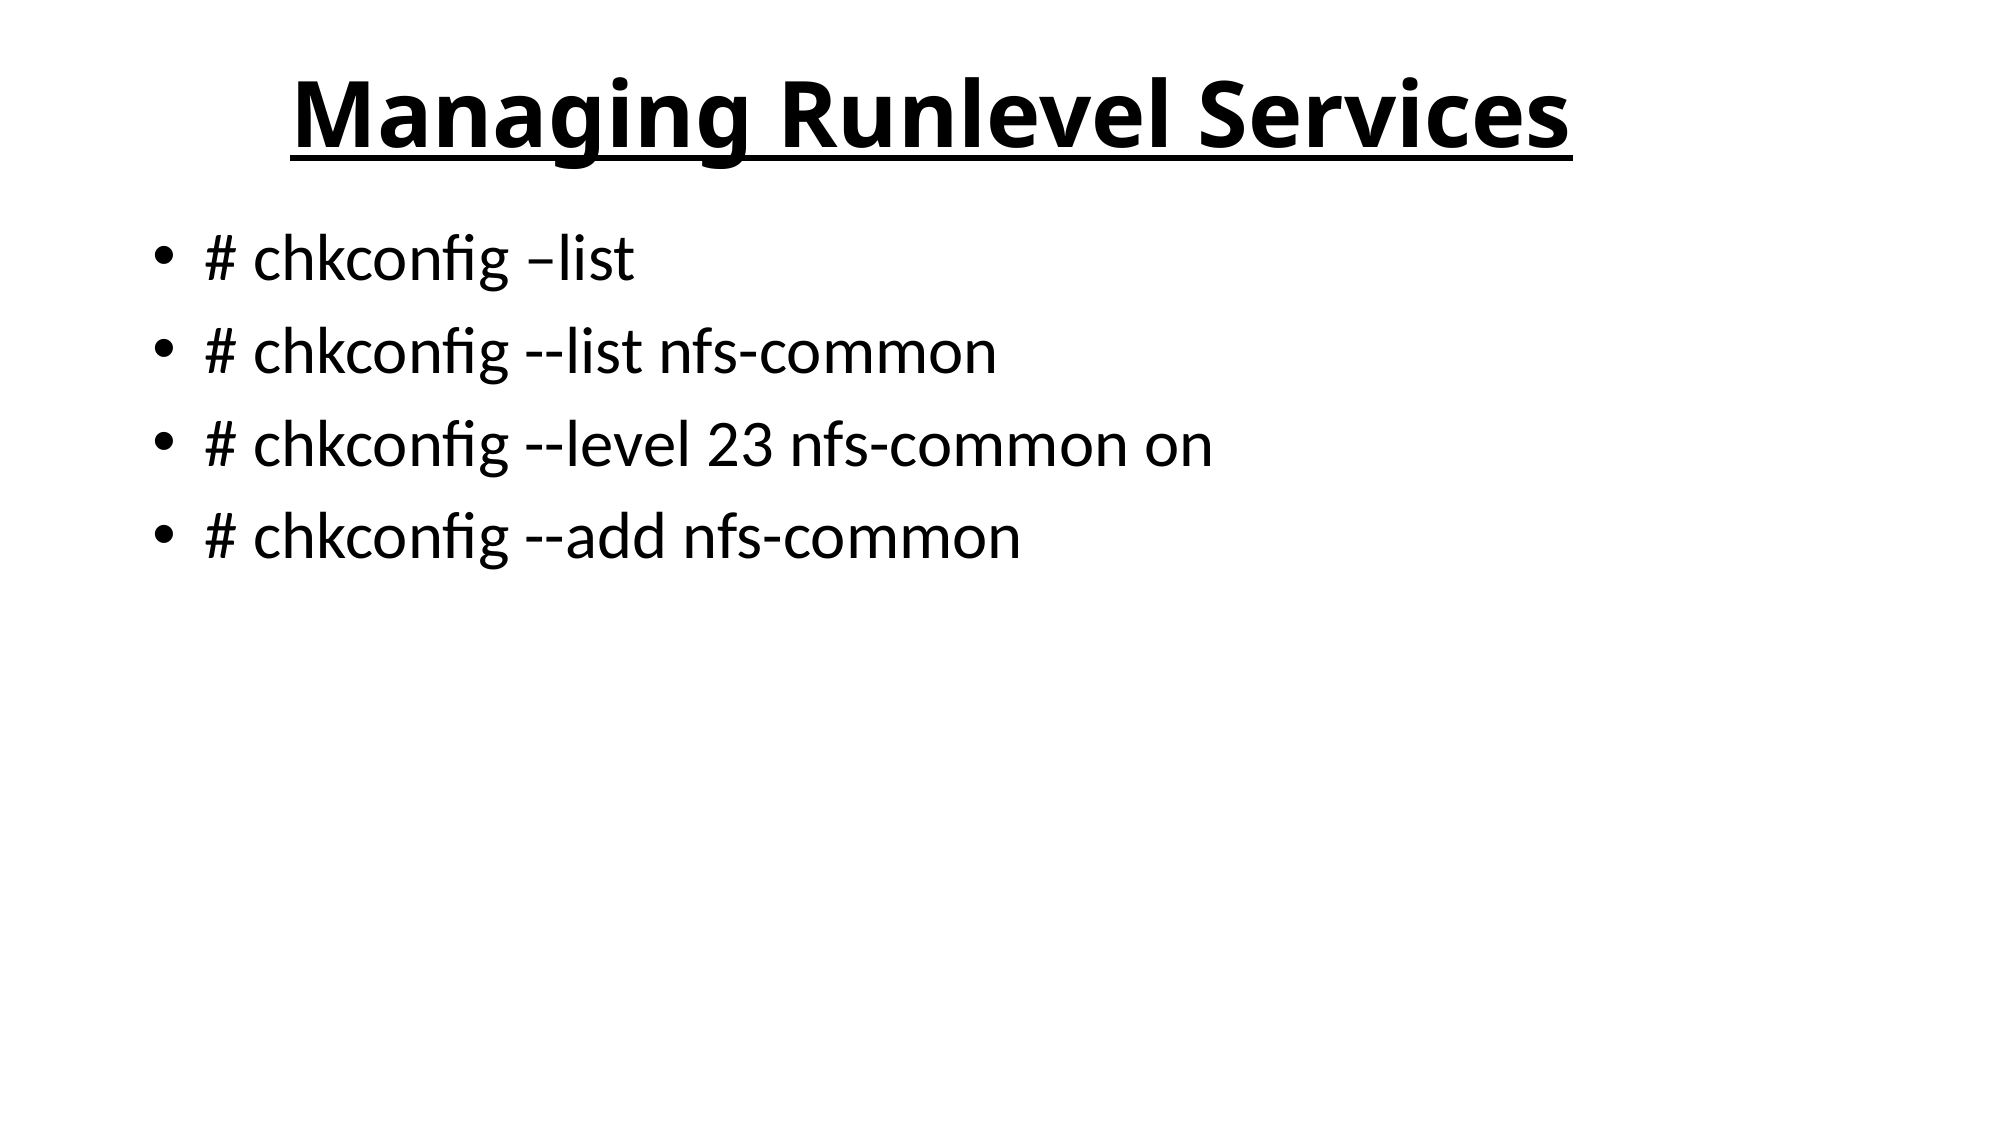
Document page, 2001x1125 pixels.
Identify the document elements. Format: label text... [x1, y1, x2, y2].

list # chkconfig –list # chkconfig --list nfs-common # chkconfig --level 23 nfs-common on # chkconfig --add nfs-common [137, 215, 1863, 1014]
title Managing Runlevel Services [137, 59, 1863, 215]
